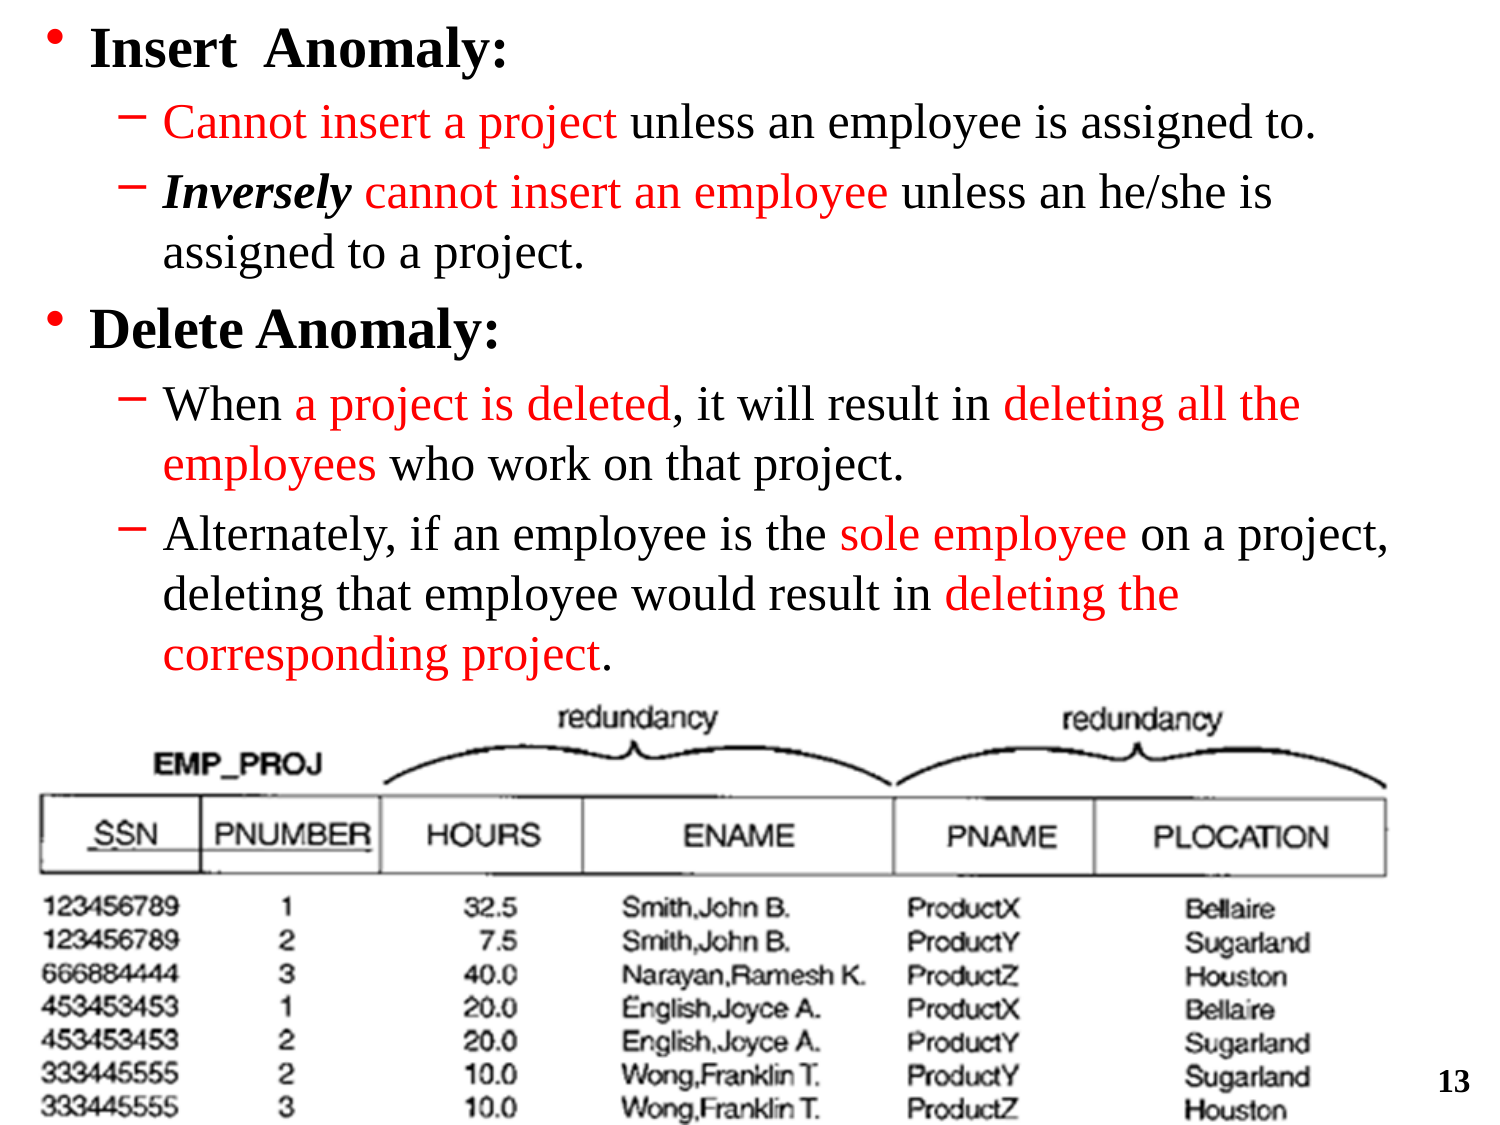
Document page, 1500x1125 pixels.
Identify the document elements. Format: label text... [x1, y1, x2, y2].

slide_number 13 [1399, 1047, 1487, 1112]
picture [33, 699, 1394, 1125]
list Insert Anomaly: Cannot insert a project unless an employee is assigned to. Inversely cannot insert an employee unless an he/she is assigned to a project. Delete Anomaly: When a project is deleted, it will result in deleting all the employees who work on that project. Alternately, if an employee is the sole employee on a project, deleting that employee would result in deleting the corresponding project. [30, 1, 1461, 734]
